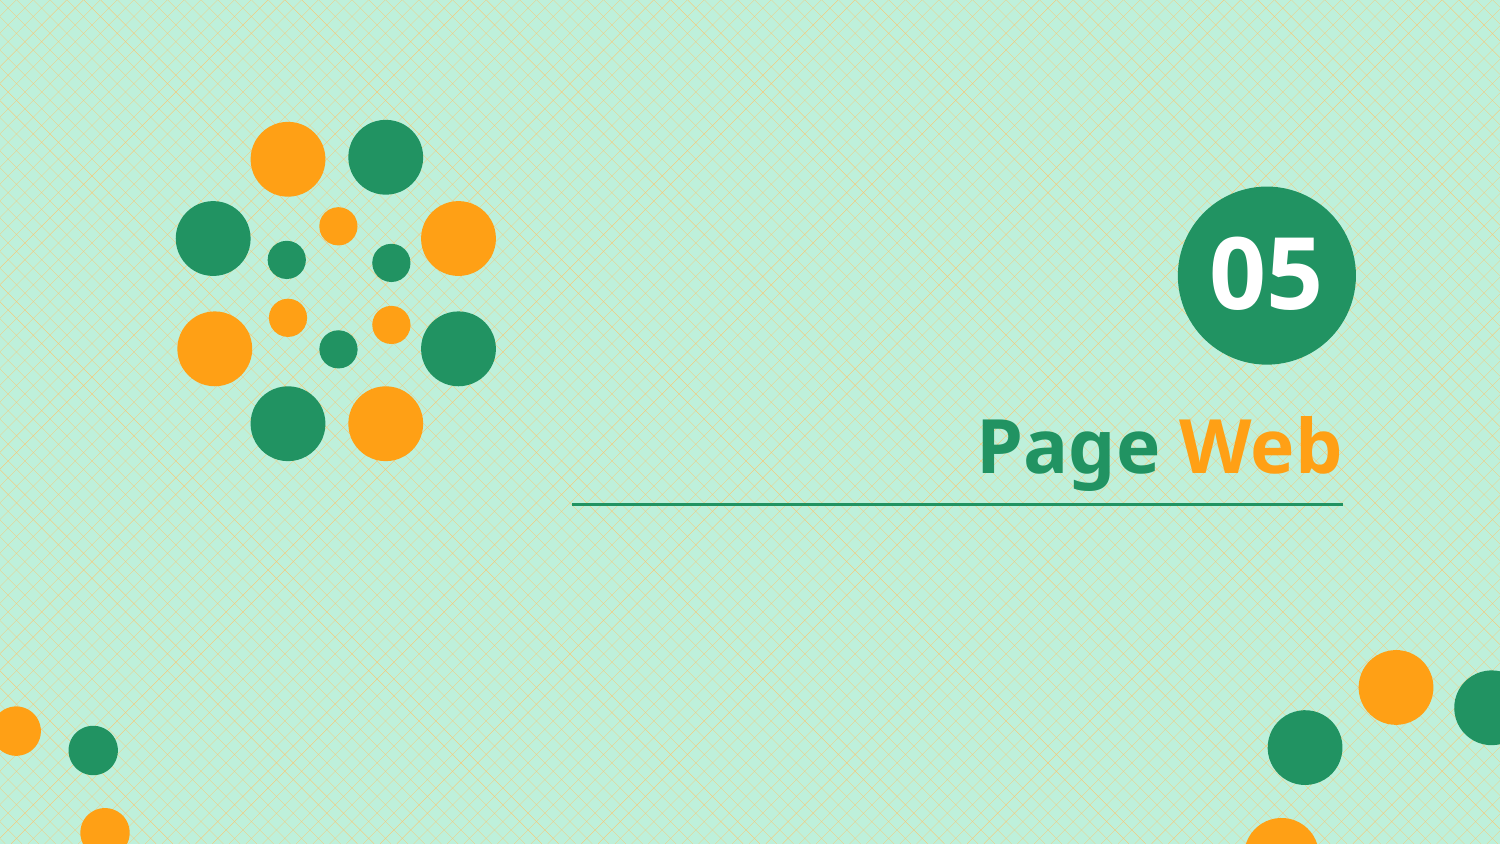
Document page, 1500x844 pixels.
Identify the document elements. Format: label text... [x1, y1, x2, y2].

text_box [421, 201, 496, 276]
text_box [1189, 186, 1345, 232]
text_box [268, 298, 308, 337]
text_box [0, 0, 1500, 844]
text_box [348, 386, 421, 448]
title 05 [1171, 232, 1363, 330]
text_box [372, 243, 411, 283]
text_box [372, 305, 411, 345]
text_box [319, 207, 358, 246]
text_box [177, 311, 253, 387]
text_box [1196, 330, 1338, 365]
text_box [319, 330, 358, 369]
text_box [421, 311, 496, 387]
text_box [175, 201, 251, 276]
text_box [267, 240, 306, 280]
text_box [250, 386, 326, 462]
text_box [250, 121, 326, 197]
text_box [348, 119, 424, 195]
title Page Web [357, 409, 1358, 504]
